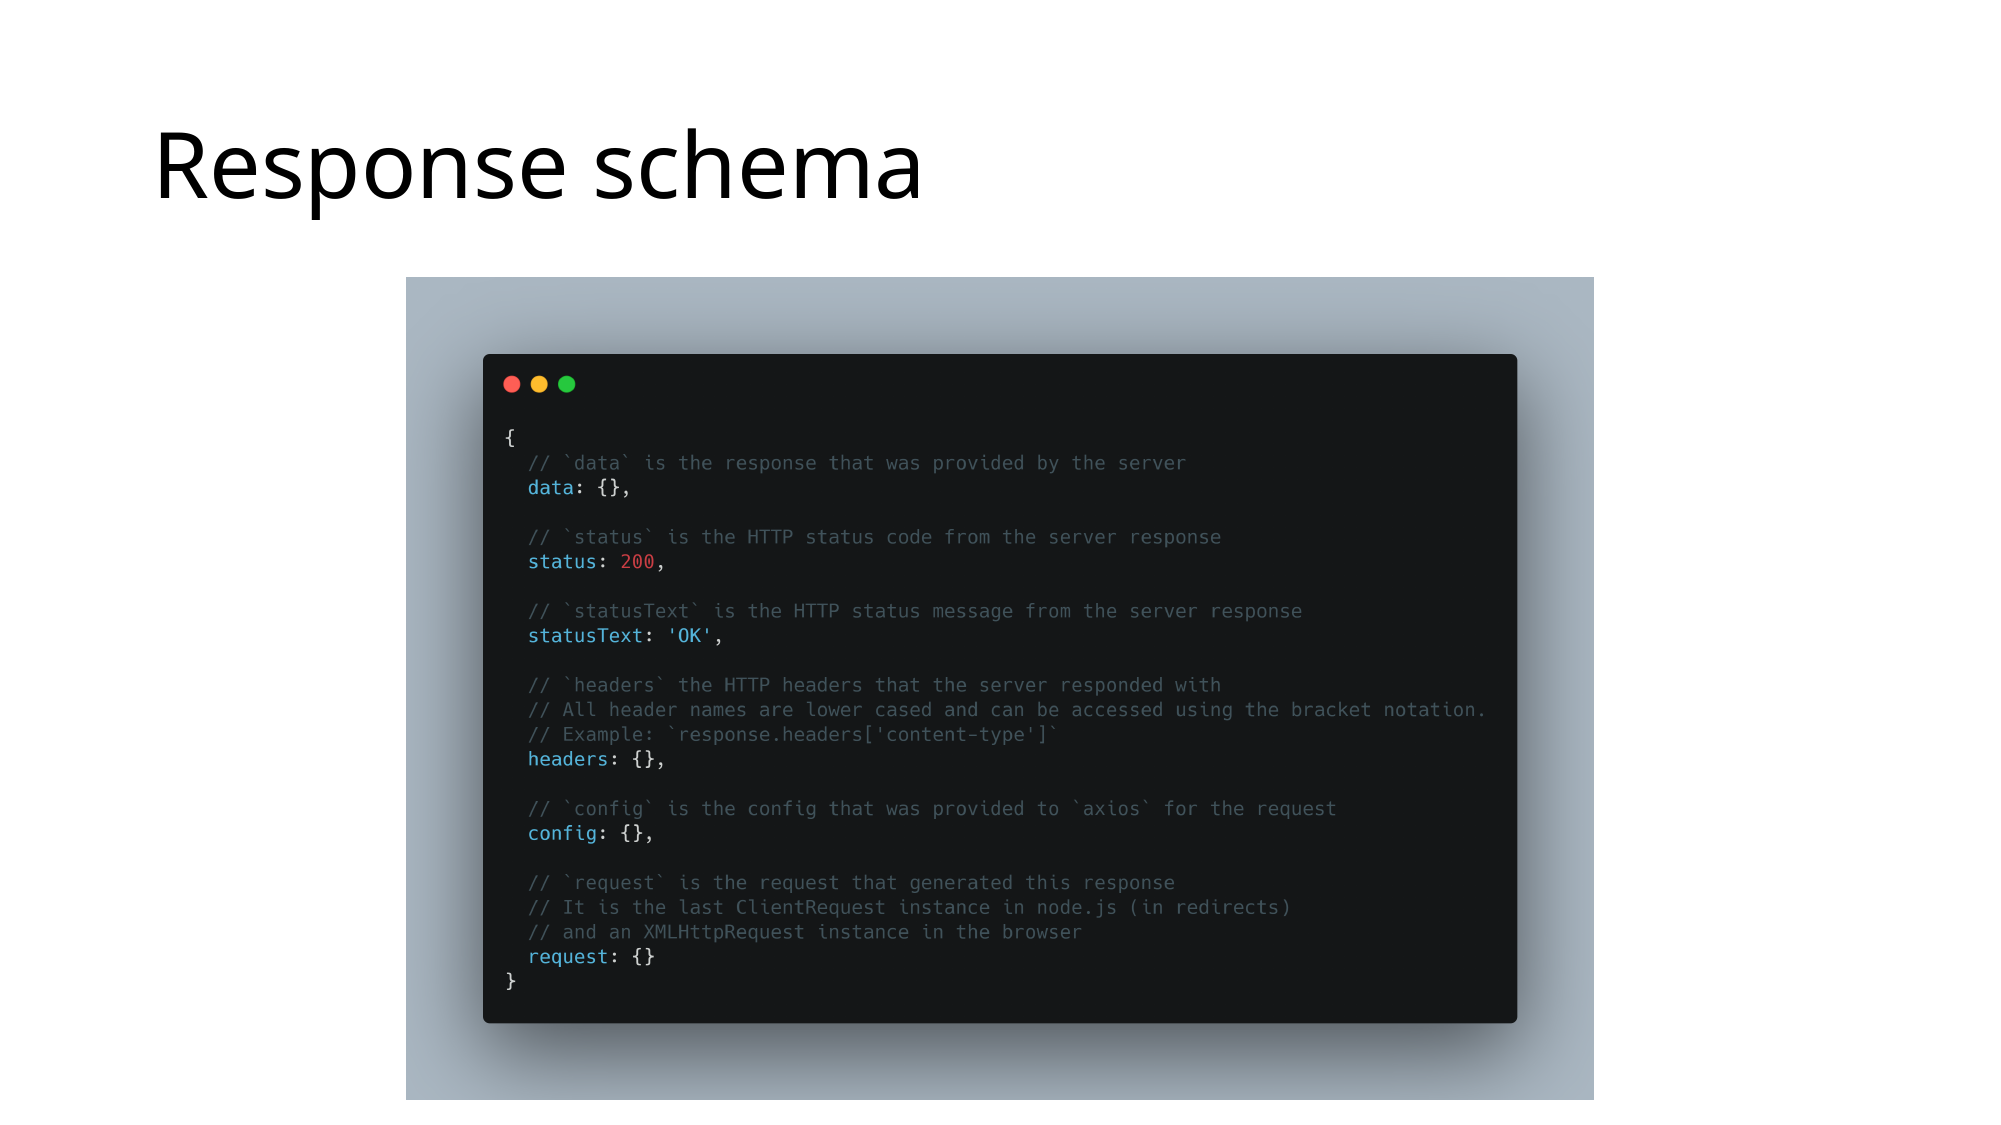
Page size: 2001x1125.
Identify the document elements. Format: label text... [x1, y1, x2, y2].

title Response schema [137, 59, 1863, 278]
picture [406, 277, 1594, 1100]
